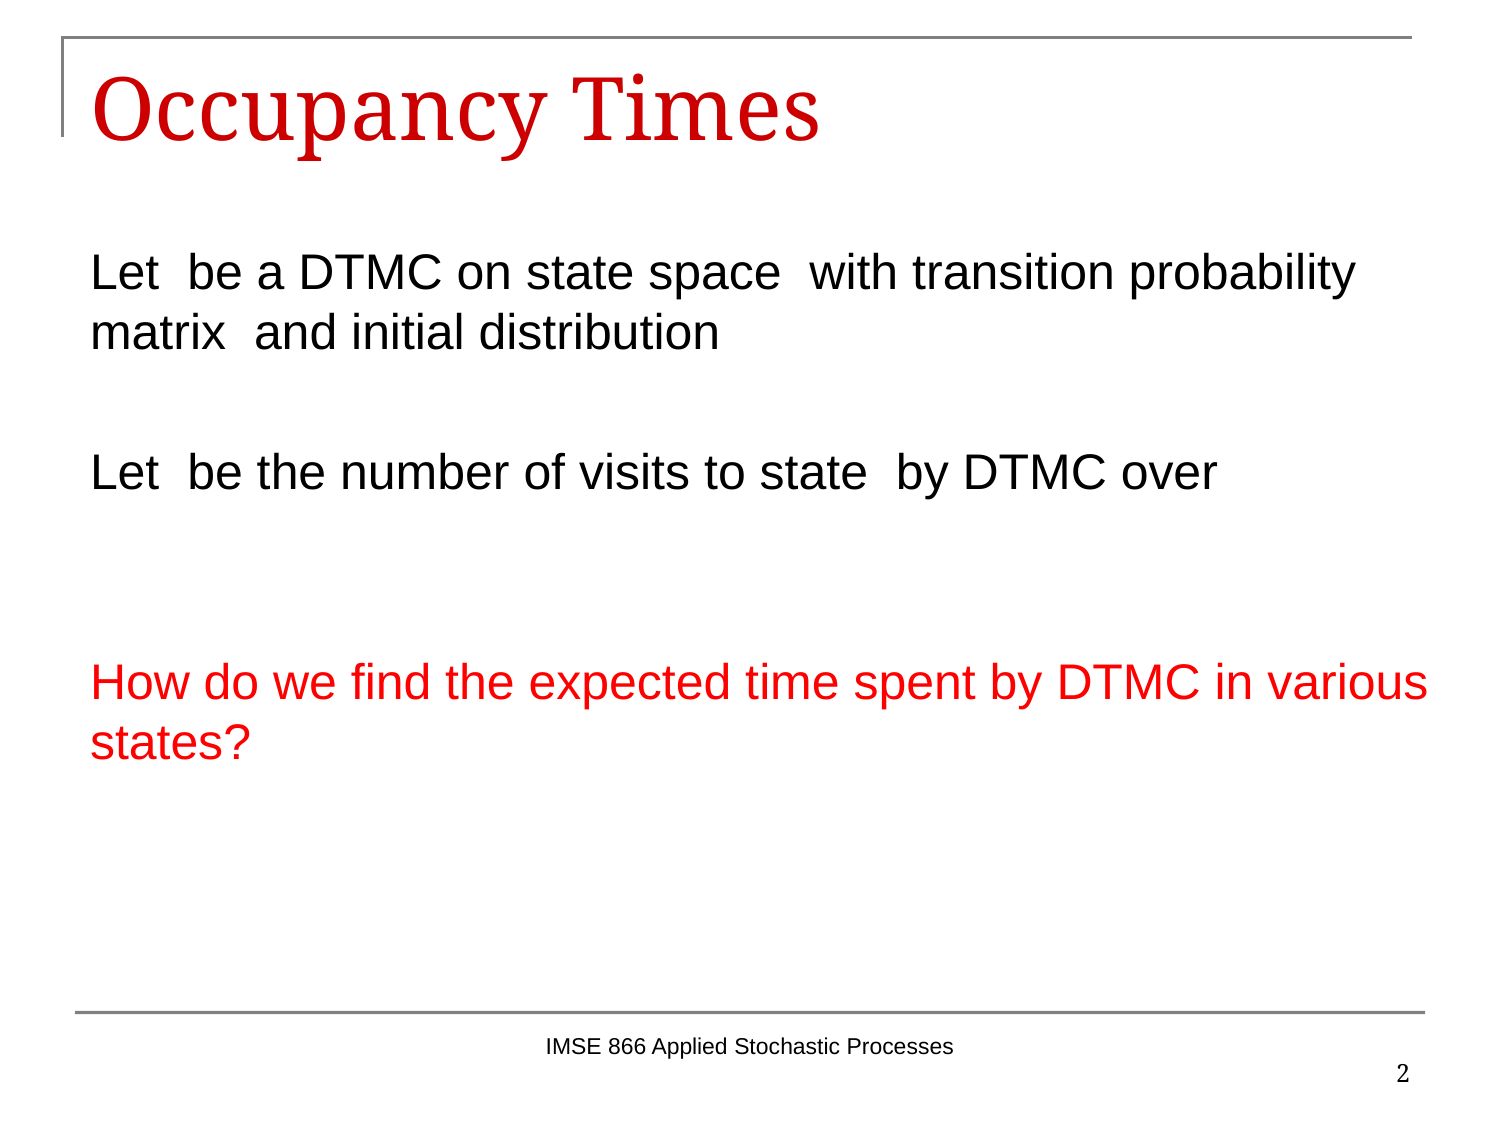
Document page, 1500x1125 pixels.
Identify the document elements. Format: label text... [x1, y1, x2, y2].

title Occupancy Times [74, 45, 1426, 233]
slide_number 2 [1074, 1023, 1426, 1100]
footer IMSE 866 Applied Stochastic Processes [512, 1024, 988, 1100]
